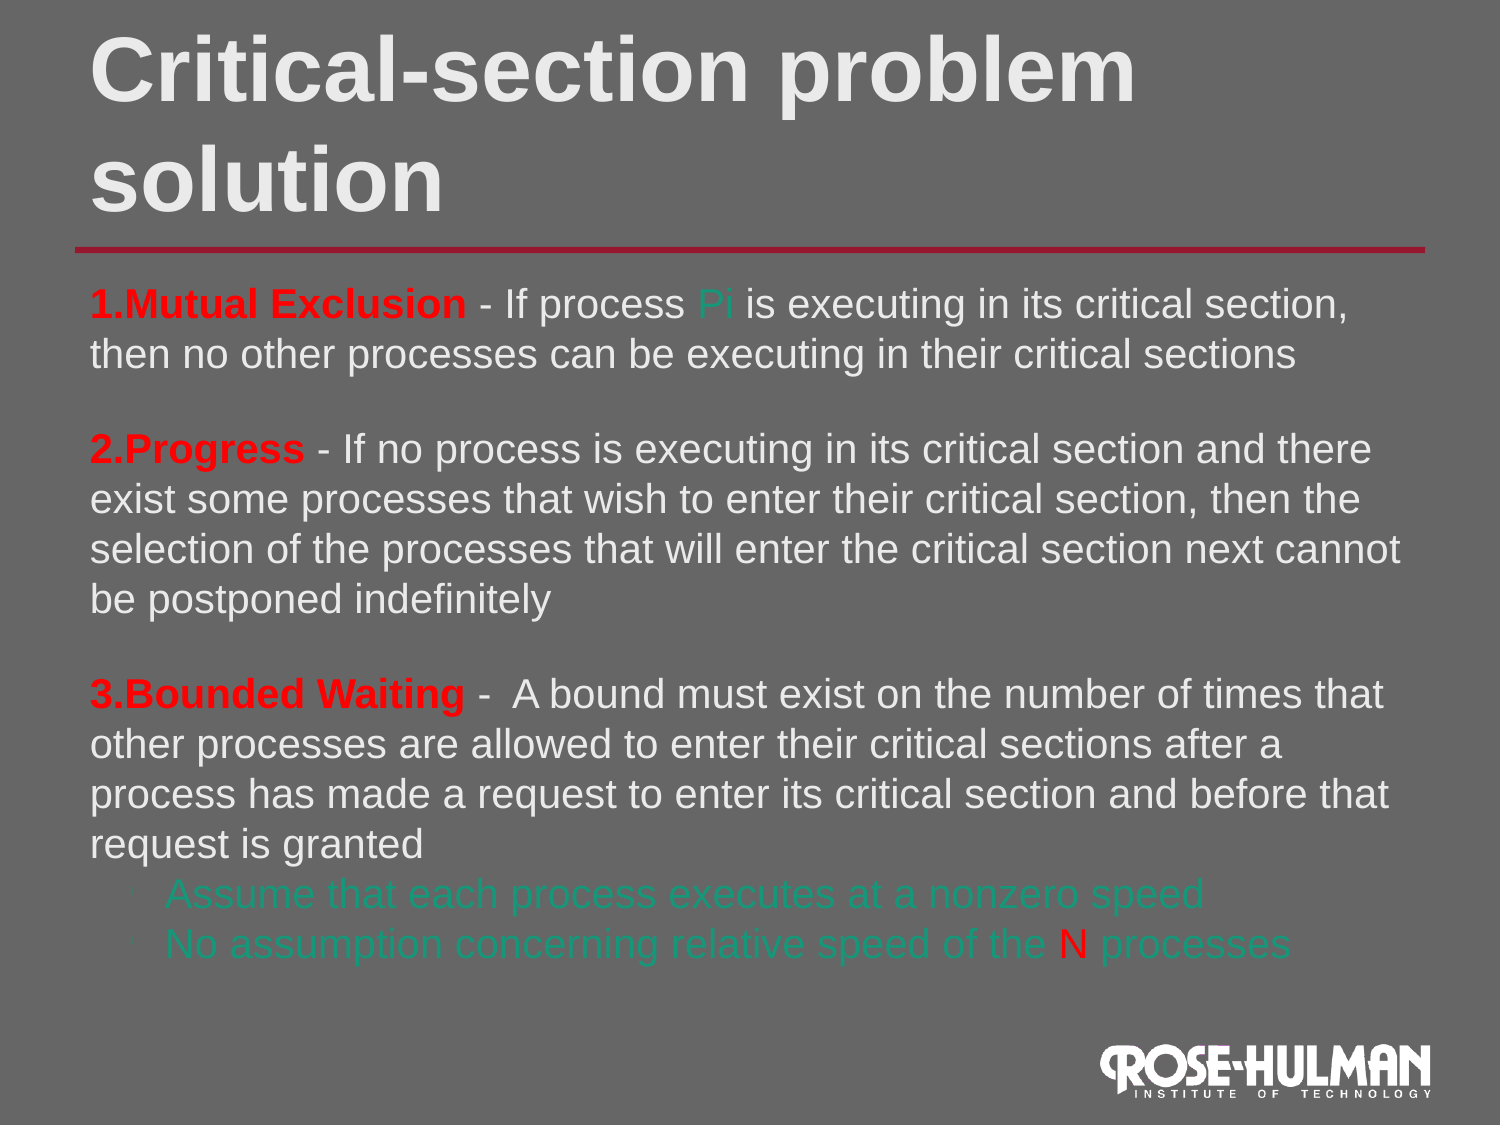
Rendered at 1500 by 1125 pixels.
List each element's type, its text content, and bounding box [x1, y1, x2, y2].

picture [1100, 1044, 1431, 1098]
text_box Mutual Exclusion - If process Pi is executing in its critical section, then no other processes can be executing in their critical sections Progress - If no process is executing in its critical section and there exist some processes that wish to enter their critical section, then the selection of the processes that will enter the critical section next cannot be postponed indefinitely Bounded Waiting - A bound must exist on the number of times that other processes are allowed to enter their critical sections after a process has made a request to enter its critical section and before that request is granted Assume that each process executes at a nonzero speed No assumption concerning relative speed of the N processes [75, 269, 1425, 1075]
text_box Critical-section problem solution [75, 49, 1425, 237]
